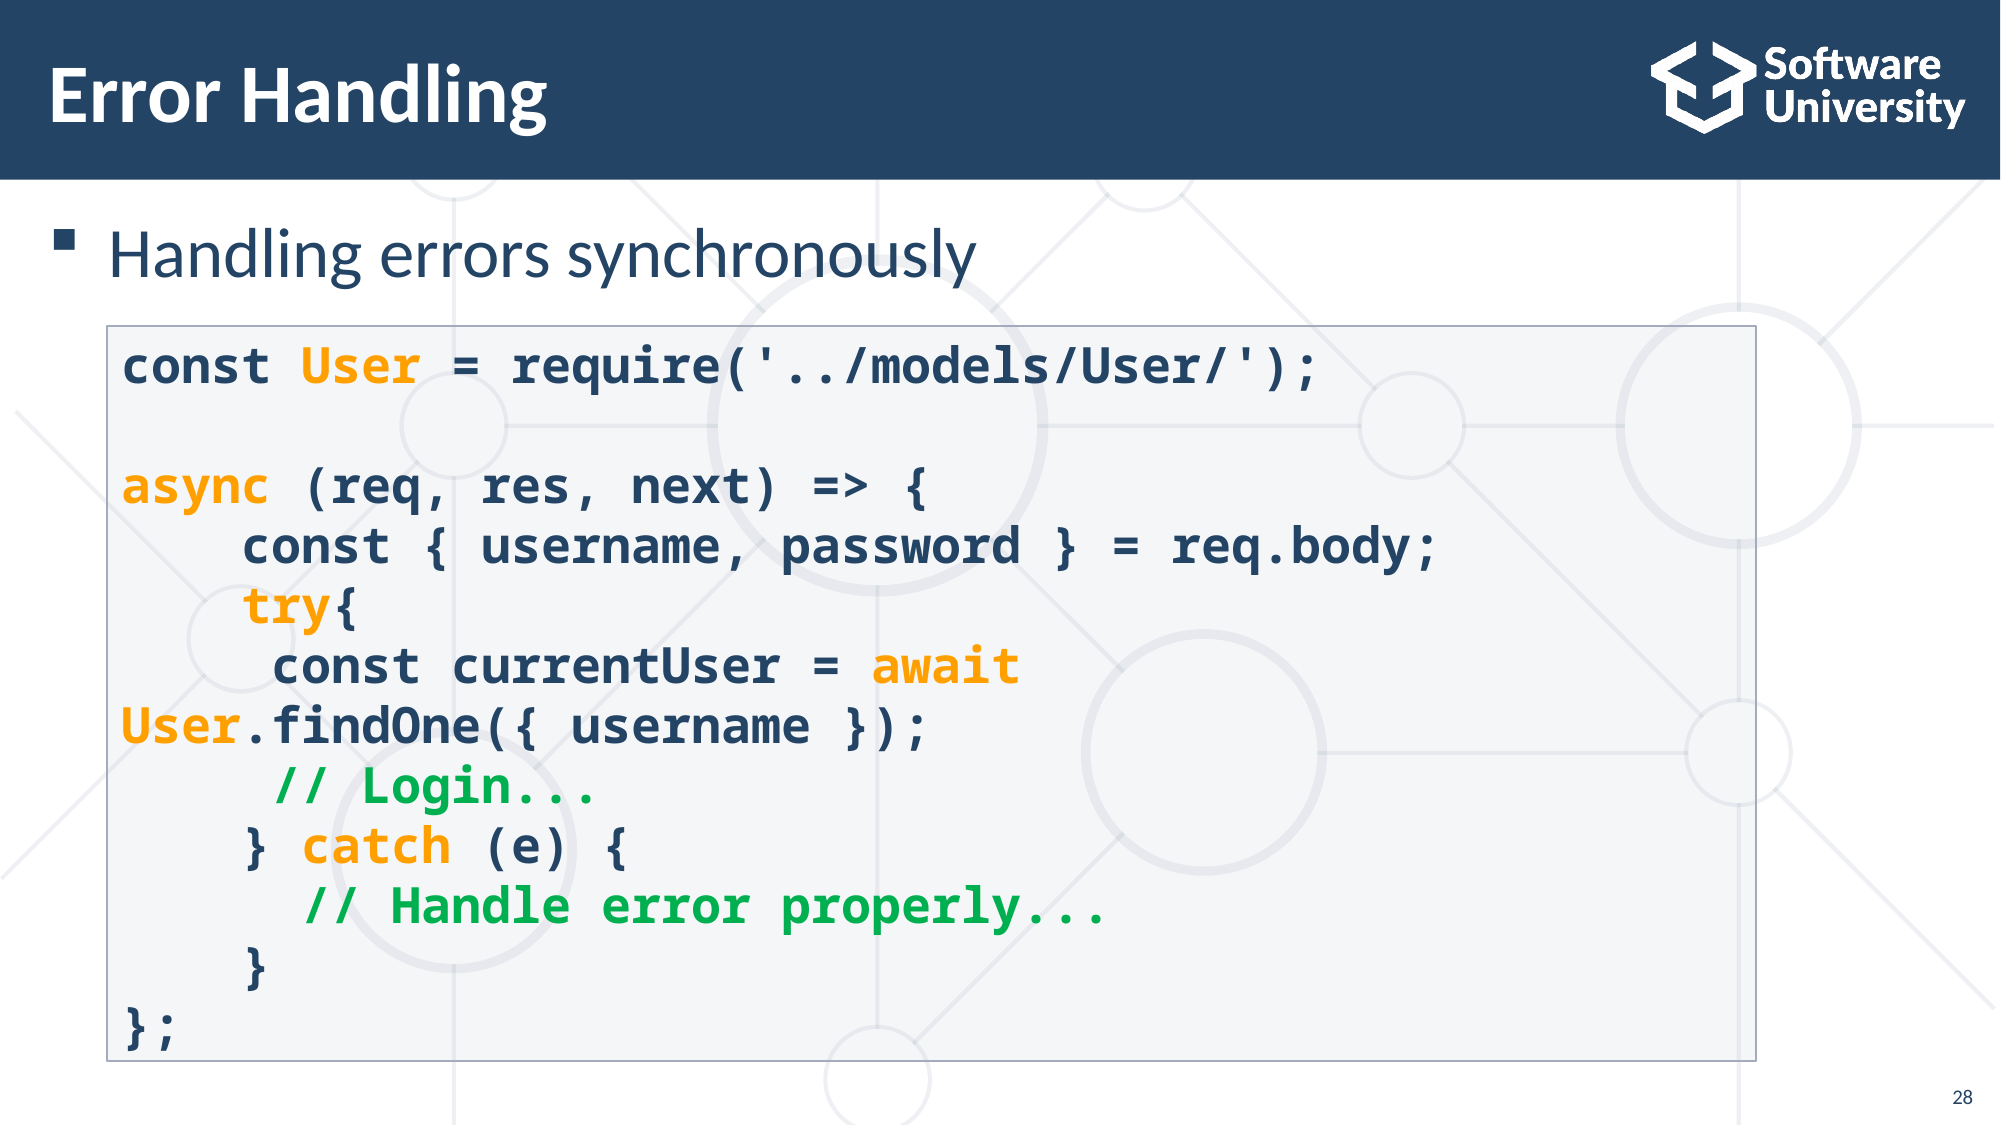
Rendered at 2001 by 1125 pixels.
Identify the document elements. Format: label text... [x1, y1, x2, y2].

text_box const User = require('../models/User/'); async (req, res, next) => { const { username, password } = req.body; try{ const currentUser = await User.findOne({ username }); // Login... } catch (e) { // Handle error properly... } }; [106, 326, 1757, 1061]
title Error Handling [31, 16, 1625, 162]
slide_number 28 [1927, 1067, 1989, 1117]
list Handling errors synchronously [31, 196, 1970, 1104]
picture [1651, 41, 1966, 134]
